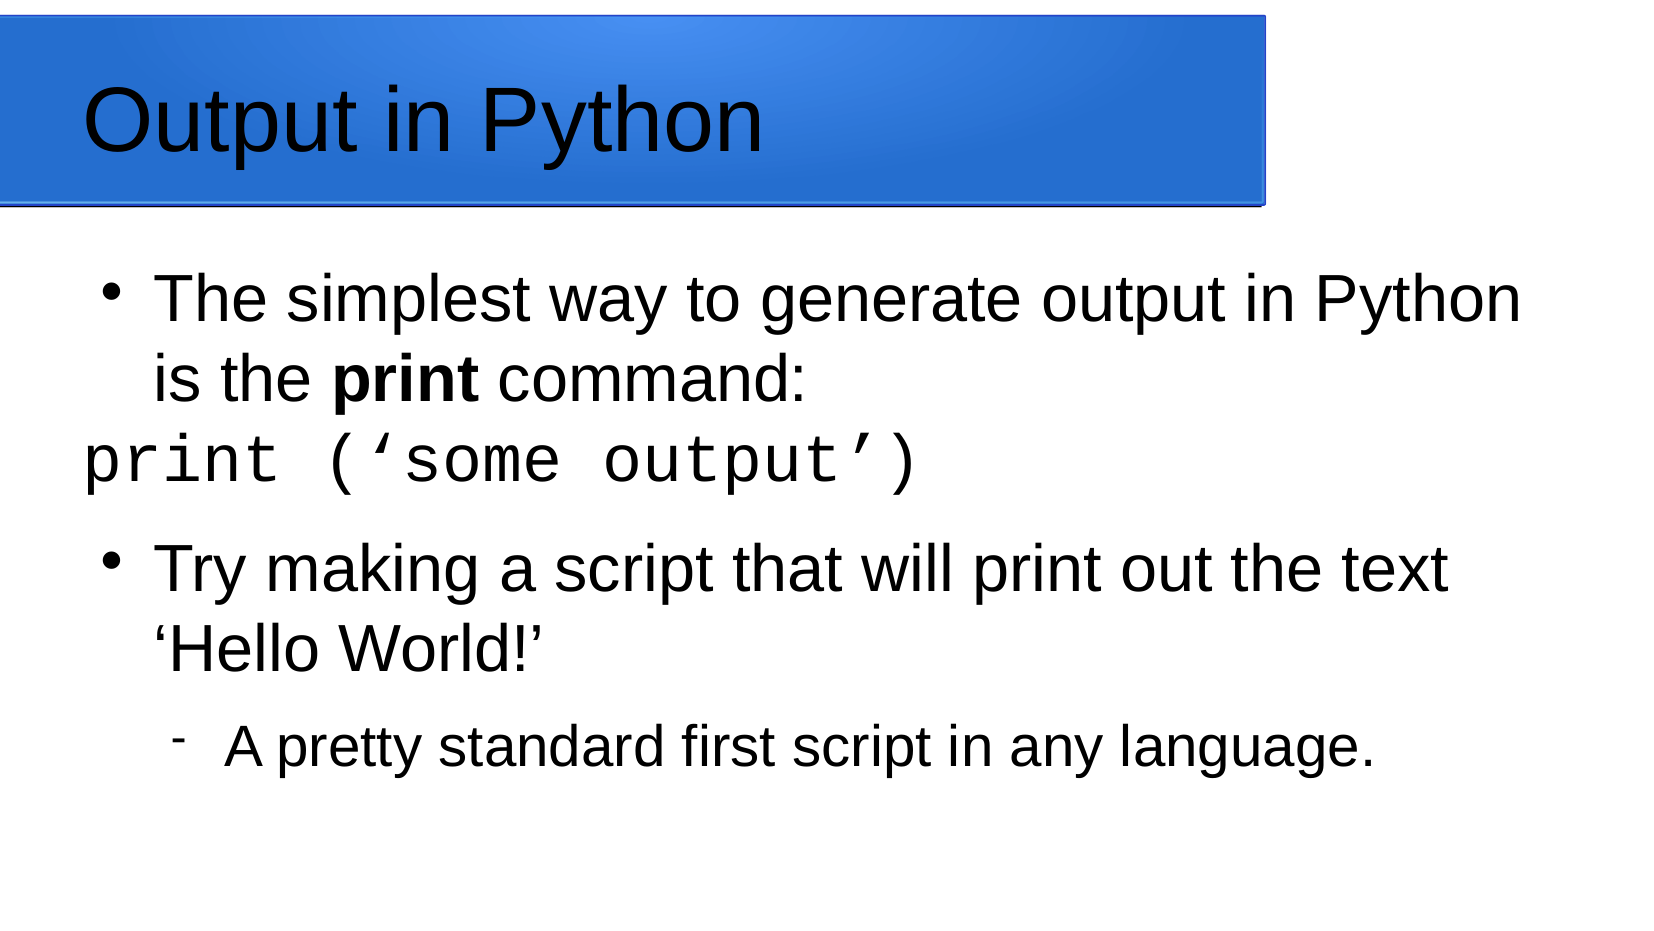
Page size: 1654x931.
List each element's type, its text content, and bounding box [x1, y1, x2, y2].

text_box The simplest way to generate output in Python is the print command: print (‘some output’) Try making a script that will print out the text ‘Hello World!’ A pretty standard first script in any language. [82, 255, 1571, 857]
text_box Output in Python [82, 37, 1571, 193]
picture [0, 13, 1269, 211]
